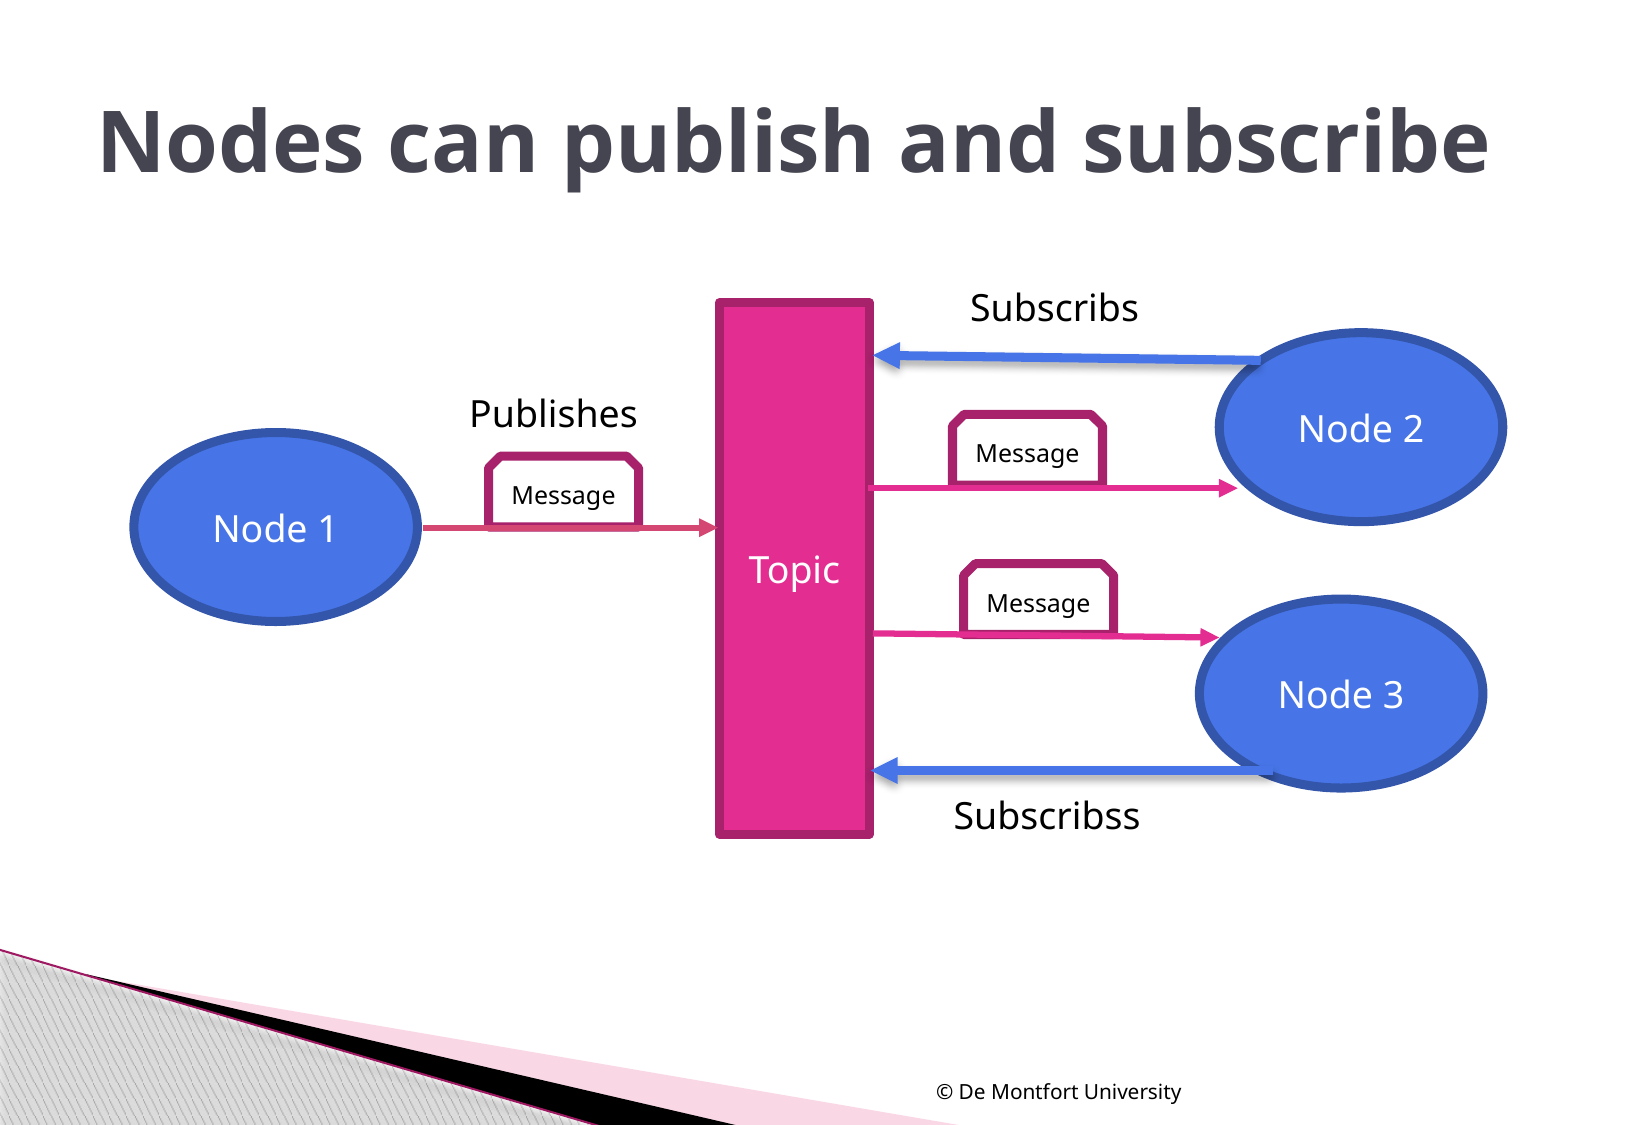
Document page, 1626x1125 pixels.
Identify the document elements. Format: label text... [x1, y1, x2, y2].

text_box Subscribs [955, 276, 1155, 337]
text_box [872, 355, 1261, 361]
title Nodes can publish and subscribe [81, 45, 1544, 233]
text_box Message [484, 451, 644, 525]
text_box Node 1 [129, 428, 422, 627]
text_box Subscribss [939, 787, 1156, 845]
footer © De Montfort University [778, 1051, 1197, 1112]
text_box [872, 633, 1220, 638]
text_box Topic [715, 298, 874, 839]
text_box Message [947, 409, 1108, 485]
text_box Node 3 [1194, 594, 1488, 793]
text_box Message [959, 559, 1119, 633]
text_box Publishes [454, 382, 654, 442]
text_box Node 2 [1214, 328, 1508, 527]
